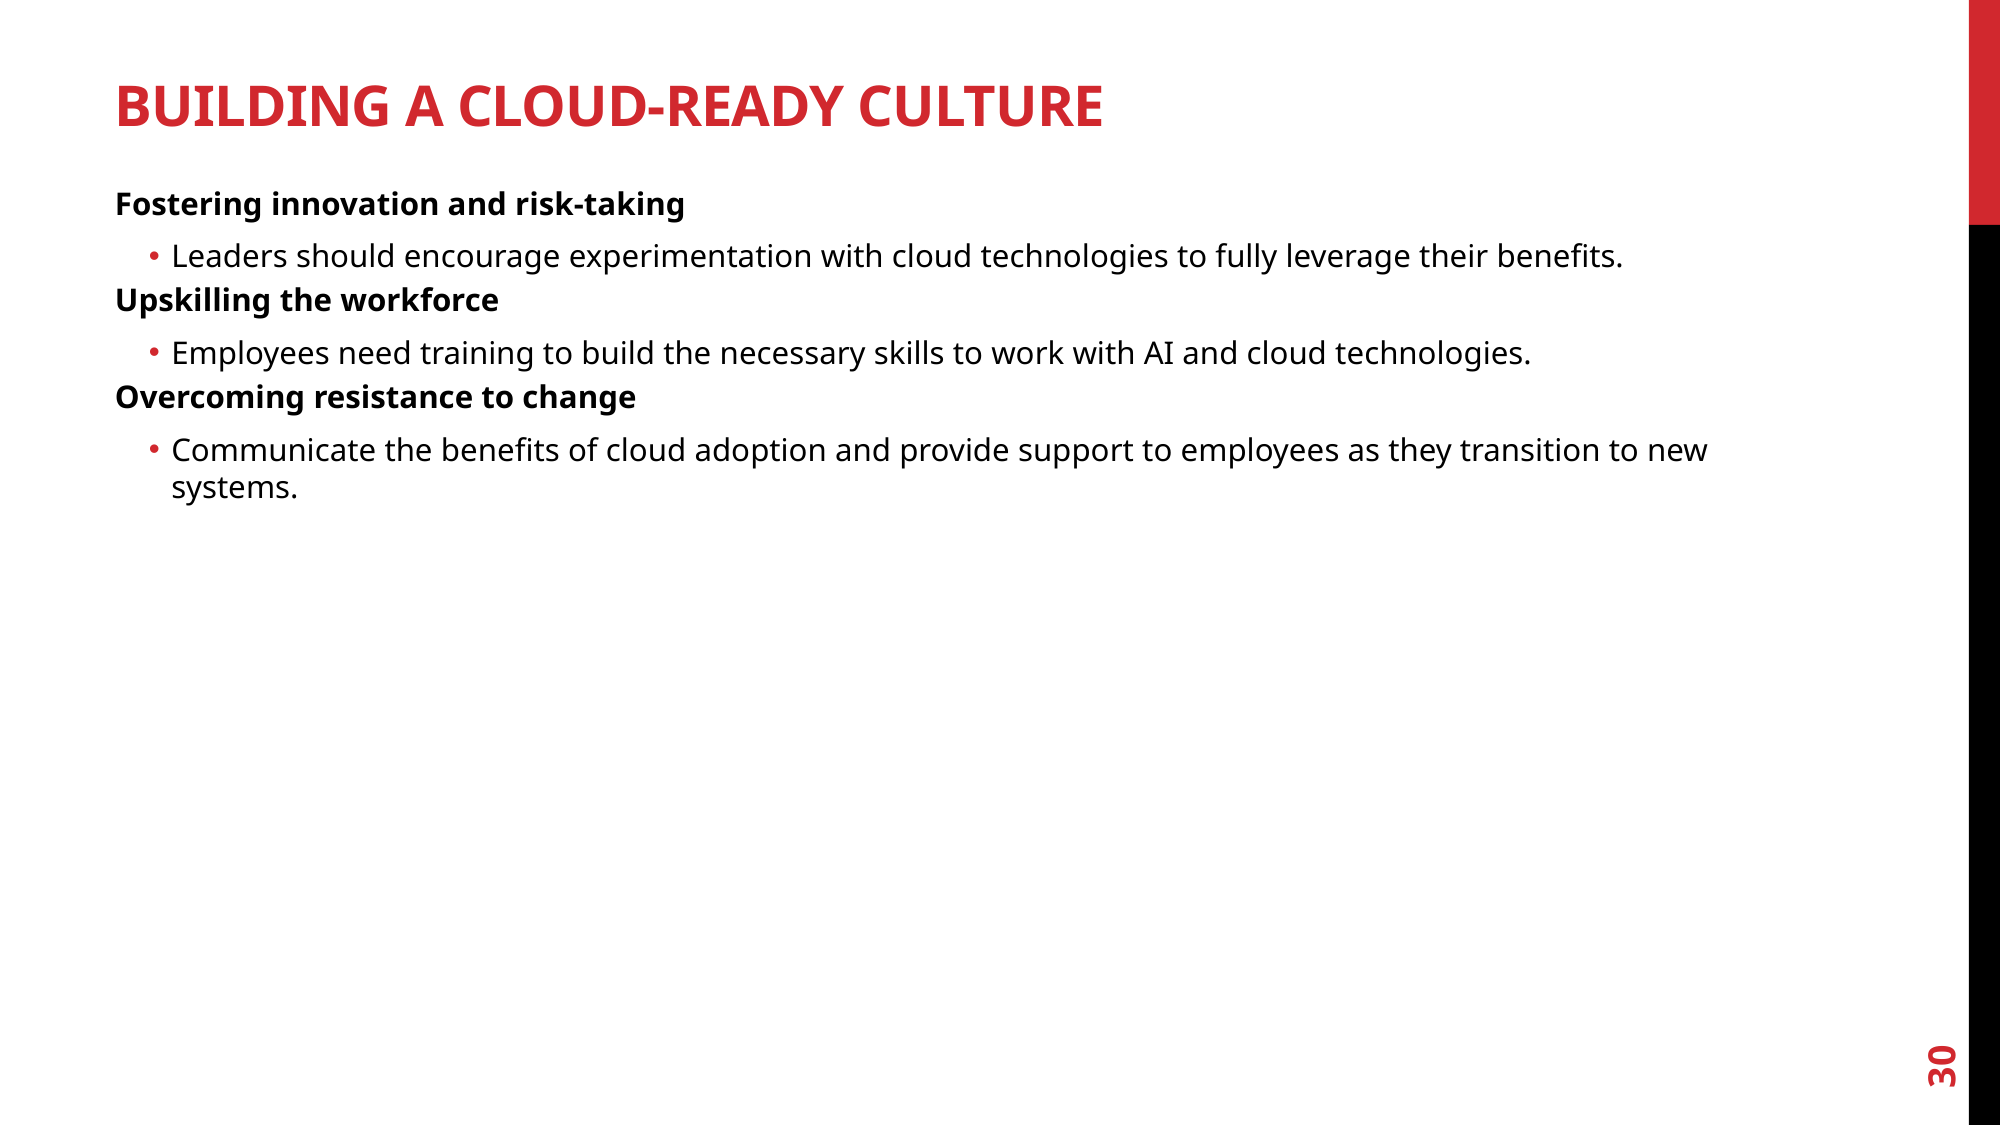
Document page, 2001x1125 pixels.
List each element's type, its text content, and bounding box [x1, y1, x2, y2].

title Building a Cloud-Ready Culture [99, 25, 1415, 145]
list Fostering innovation and risk-taking Leaders should encourage experimentation with cloud technologies to fully leverage their benefits. Upskilling the workforce Employees need training to build the necessary skills to work with AI and cloud technologies. Overcoming resistance to change Communicate the benefits of cloud adoption and provide support to employees as they transition to new systems. [99, 176, 1767, 1005]
slide_number ‹#› [1903, 887, 1984, 1104]
